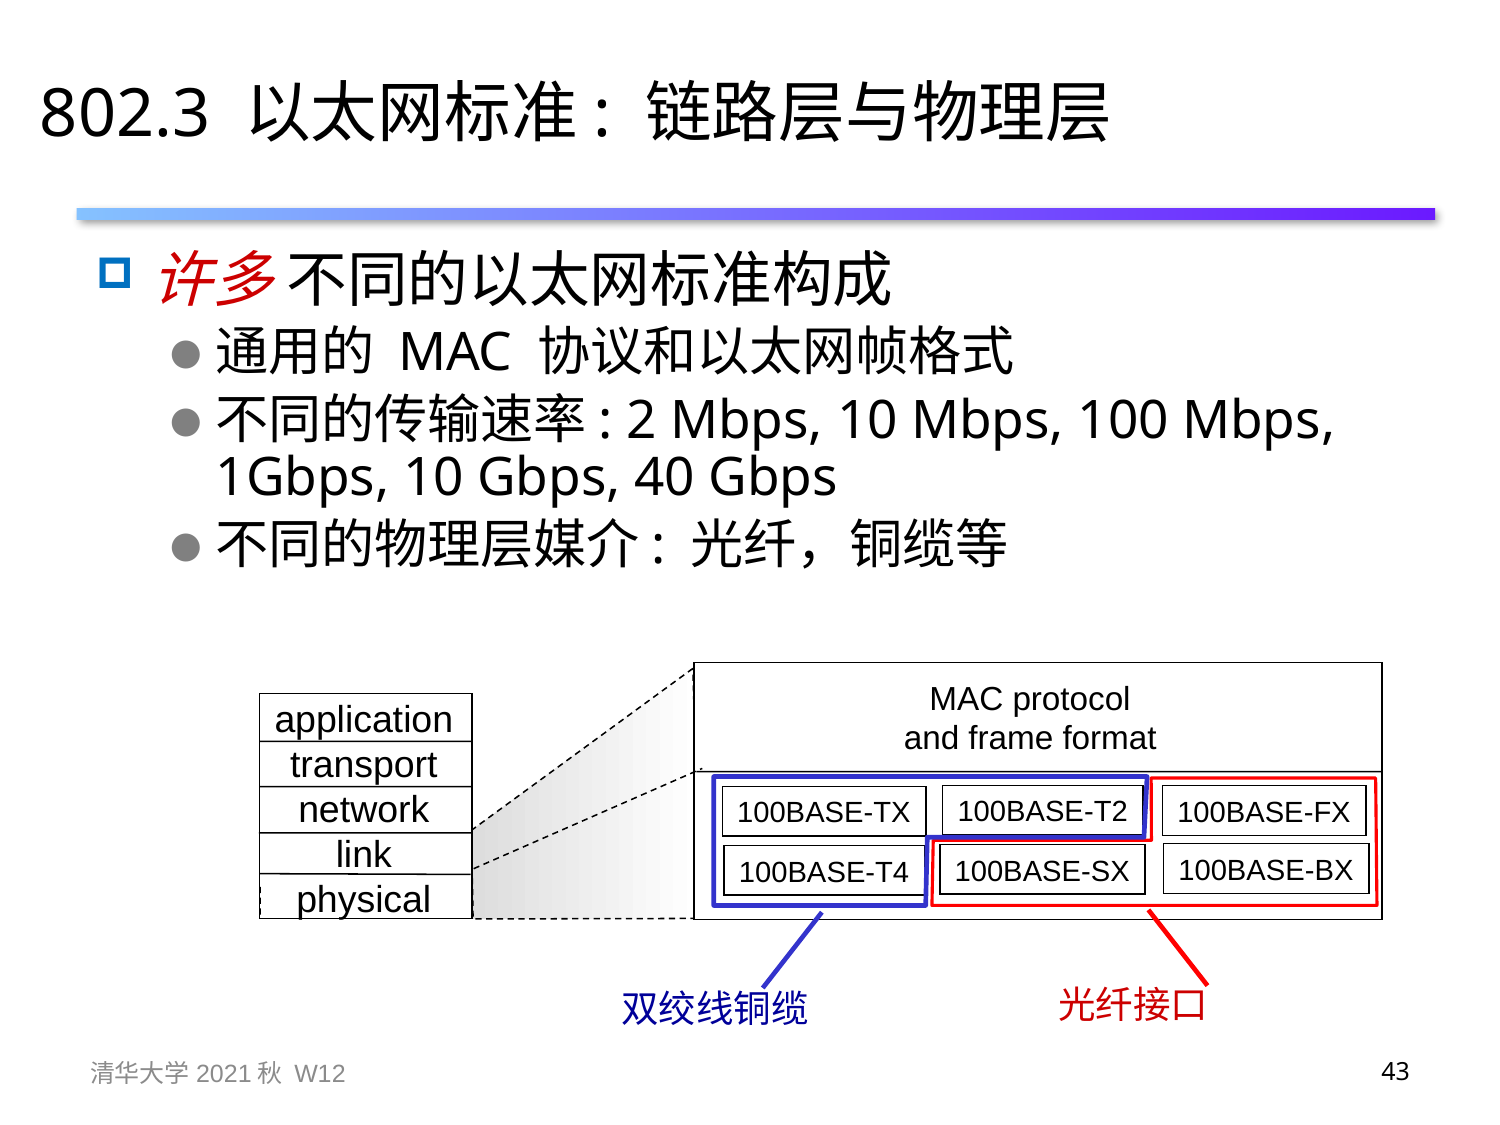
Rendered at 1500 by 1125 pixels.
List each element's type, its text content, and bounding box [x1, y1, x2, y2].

text_box [243, 208, 247, 220]
list 许多 不同的以太网标准构成 通用的 MAC 协议和以太网帧格式 不同的传输速率: 2 Mbps, 10 Mbps, 100 Mbps, 1Gbps, 10 Gbps, 40 Gbps 不同的物理层媒介: 光纤，铜缆等 [80, 241, 1356, 587]
text_box [694, 662, 1383, 920]
slide_number 43 [1074, 1042, 1425, 1103]
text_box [258, 686, 473, 928]
text_box MAC protocol and frame format [888, 669, 1172, 764]
text_box [477, 668, 694, 866]
slide_number 清华大学2021秋 W12 [75, 1042, 425, 1103]
text_box [477, 815, 599, 919]
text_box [604, 776, 1148, 1040]
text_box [1150, 777, 1378, 1036]
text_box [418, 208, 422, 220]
title 802.3 以太网标准: 链路层与物理层 [24, 15, 1455, 204]
